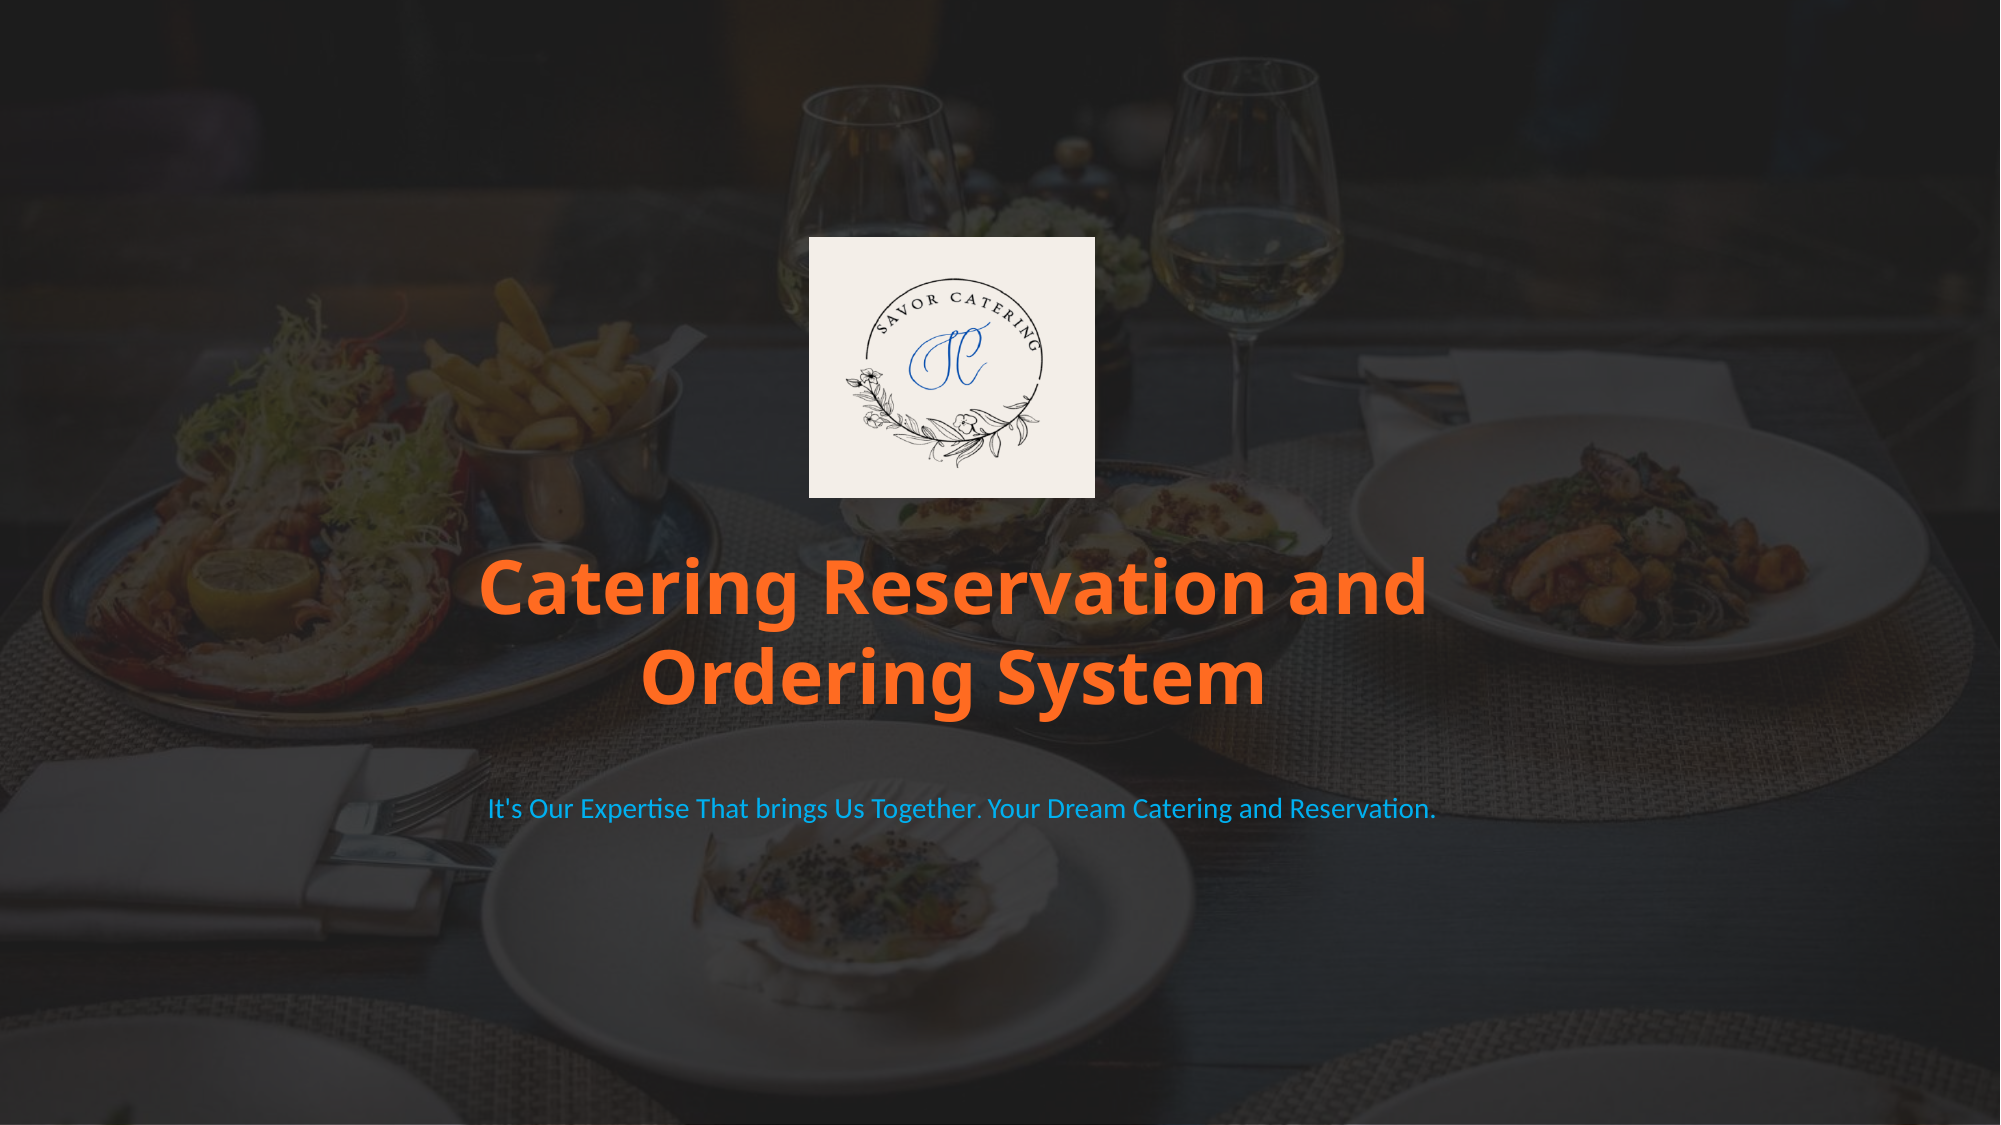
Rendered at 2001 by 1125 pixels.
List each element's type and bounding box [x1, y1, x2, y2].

text_box [439, 237, 1505, 861]
picture [0, 0, 2000, 1125]
